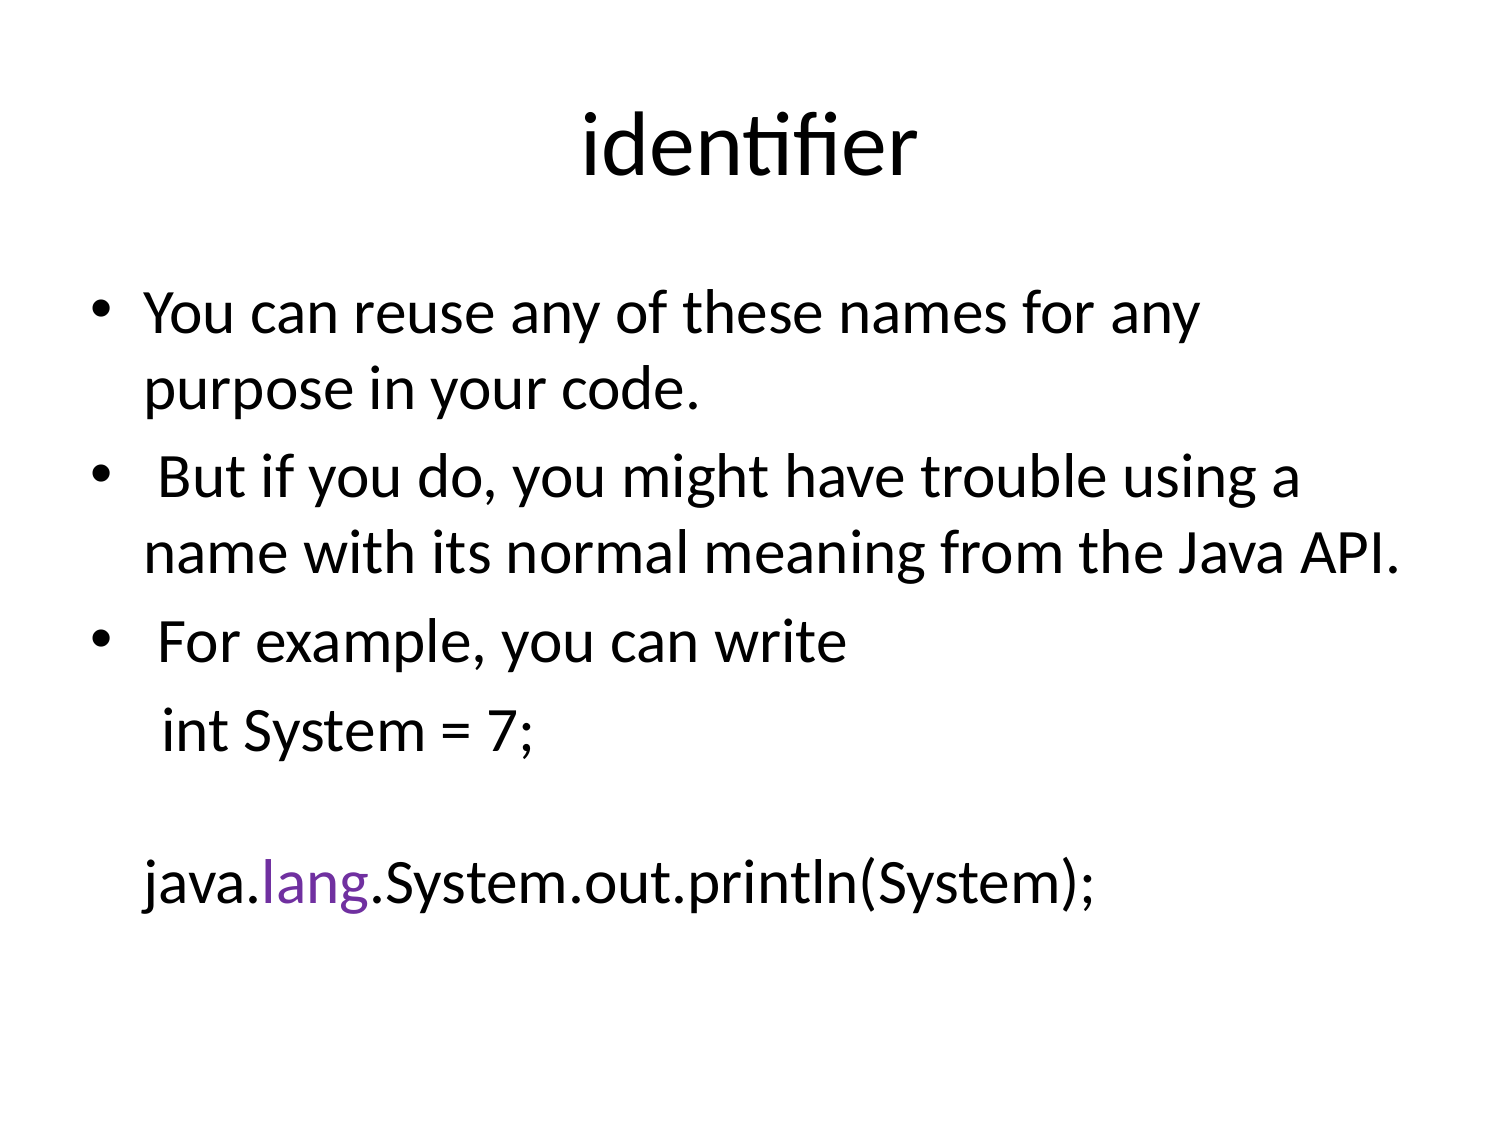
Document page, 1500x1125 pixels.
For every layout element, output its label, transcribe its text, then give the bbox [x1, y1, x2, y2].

title identifier [75, 45, 1425, 233]
list You can reuse any of these names for any purpose in your code. But if you do, you might have trouble using a name with its normal meaning from the Java API. For example, you can write int System = 7; java.lang.System.out.println(System); [75, 262, 1425, 1005]
